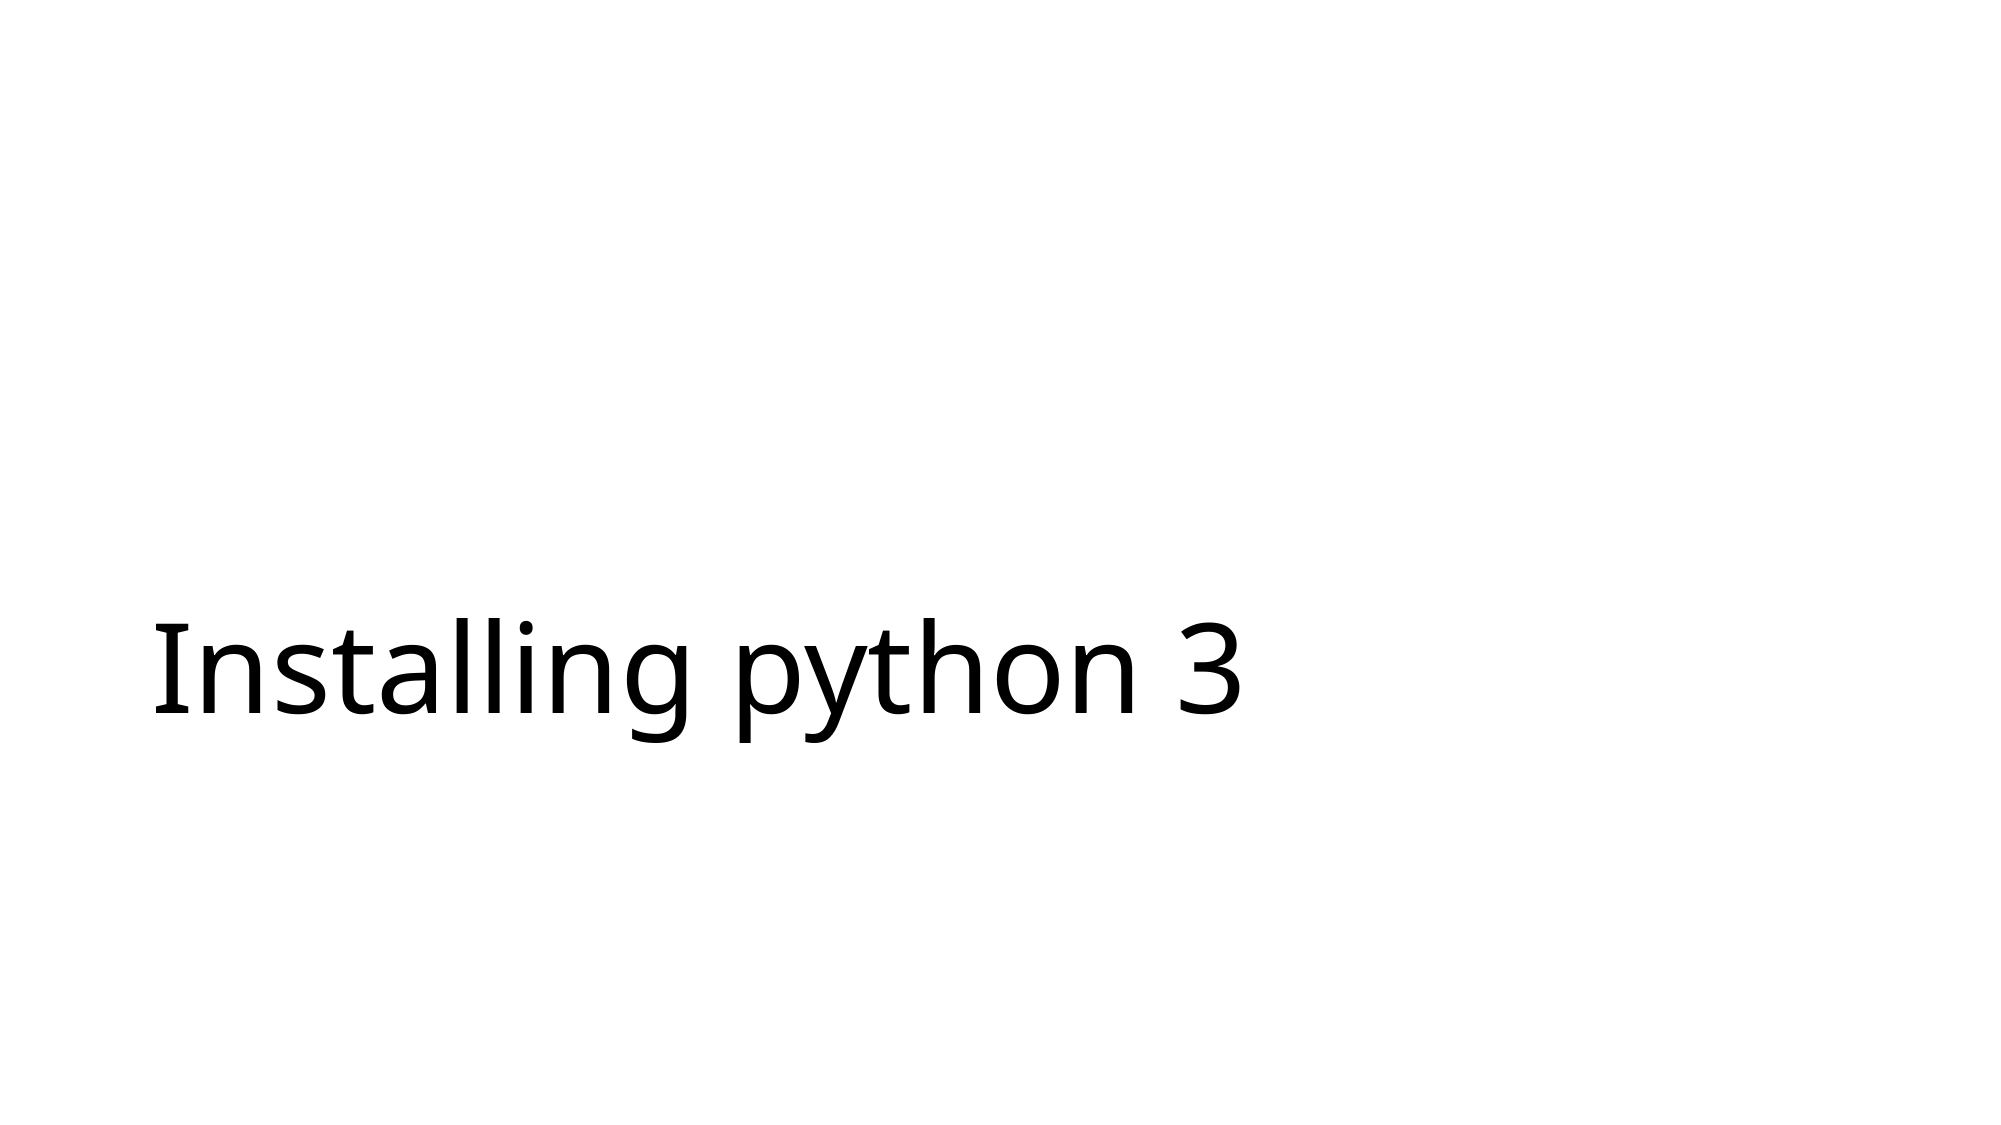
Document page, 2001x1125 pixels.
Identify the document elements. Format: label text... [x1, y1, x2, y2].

title Installing python 3 [136, 280, 1862, 749]
